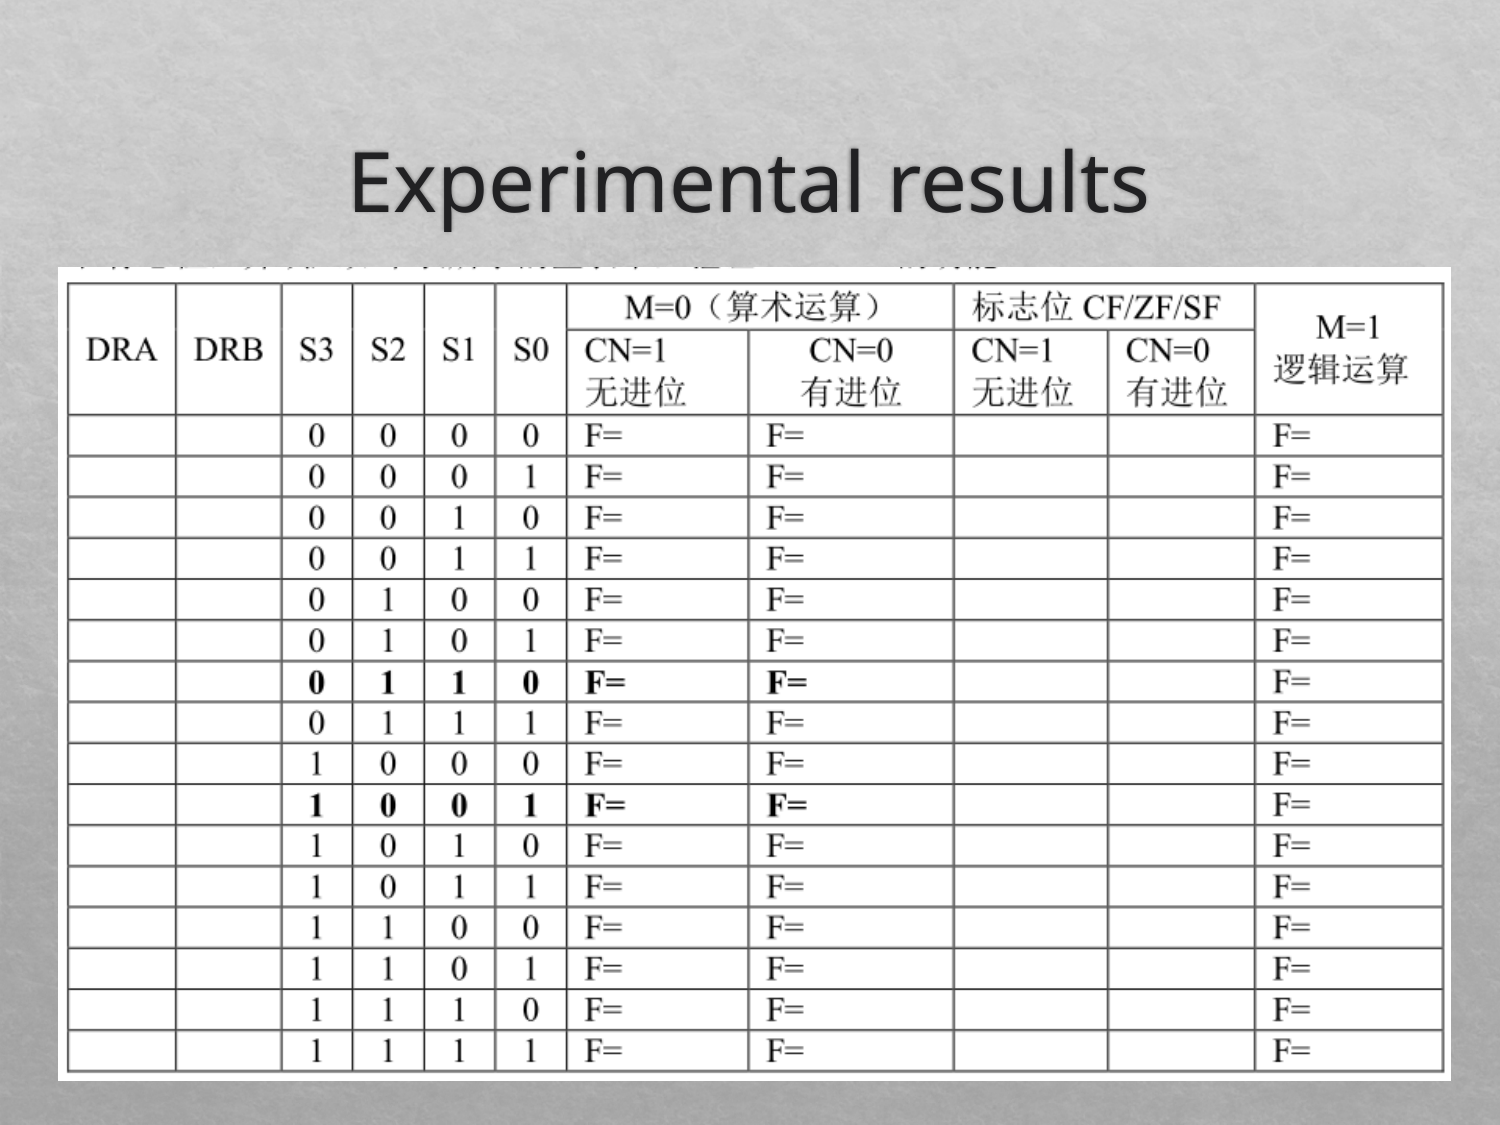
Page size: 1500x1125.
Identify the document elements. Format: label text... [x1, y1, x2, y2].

title Experimental results [112, 99, 1387, 260]
picture [58, 267, 1451, 1081]
